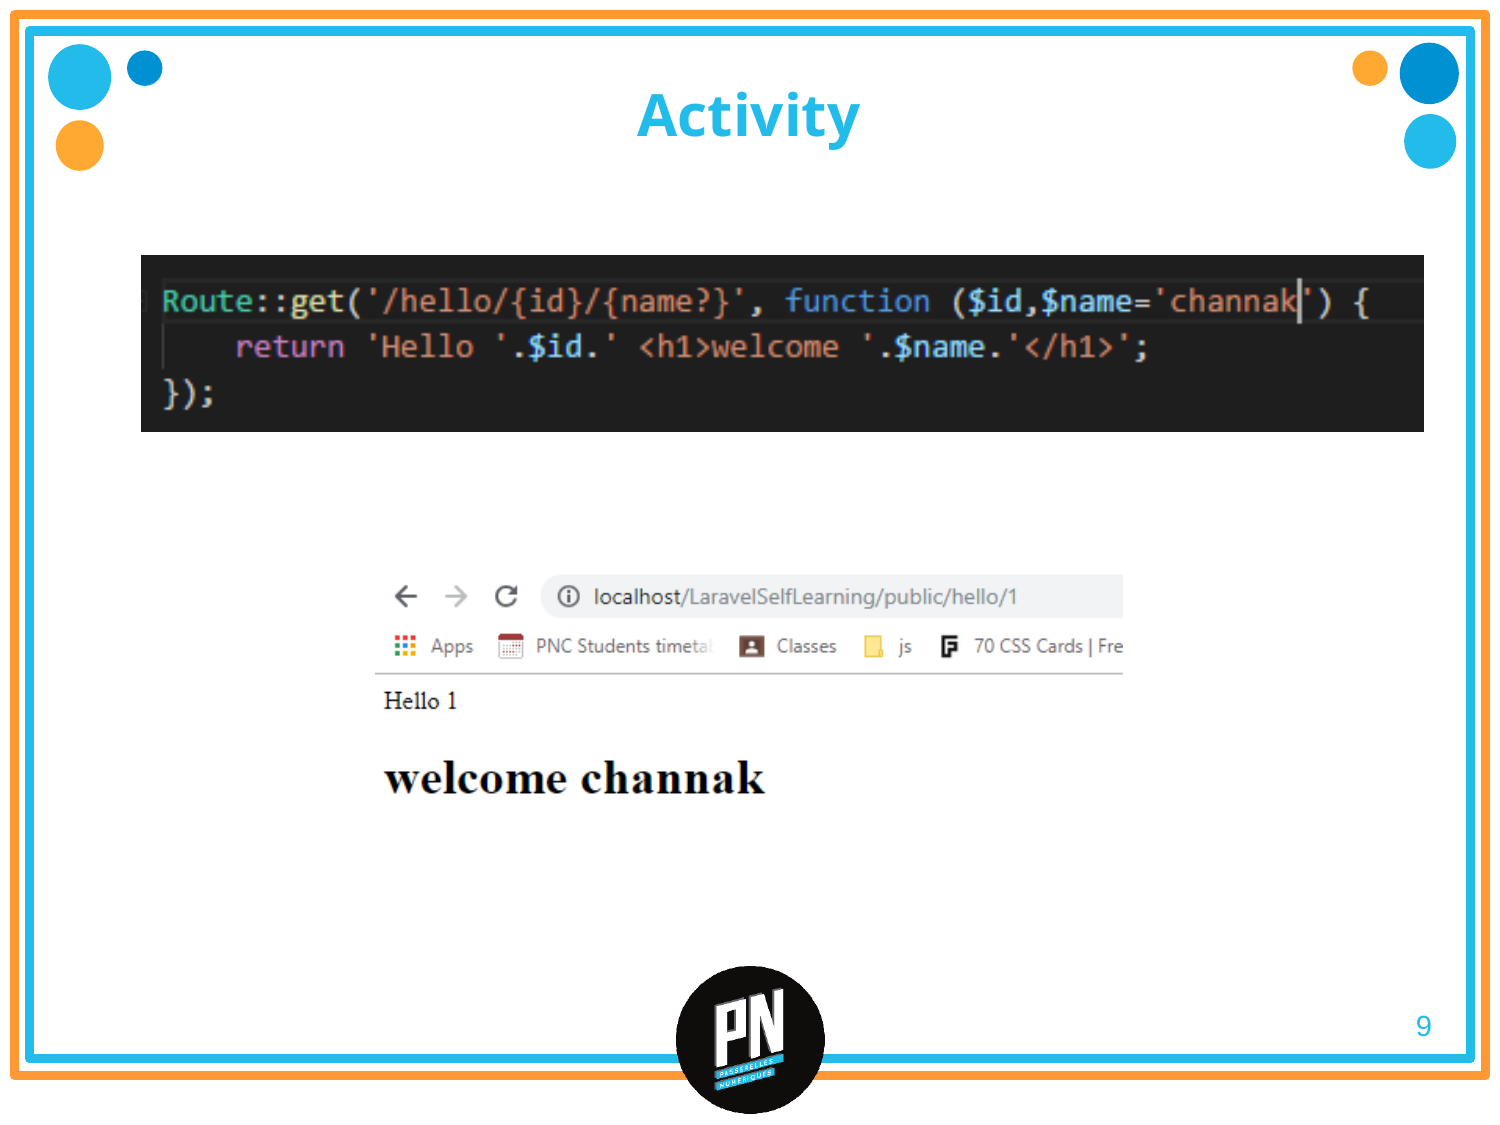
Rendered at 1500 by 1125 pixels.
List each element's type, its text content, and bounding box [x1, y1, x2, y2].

picture [674, 964, 826, 1115]
picture [375, 573, 1123, 862]
picture [141, 255, 1424, 432]
title Activity [75, 36, 1424, 191]
